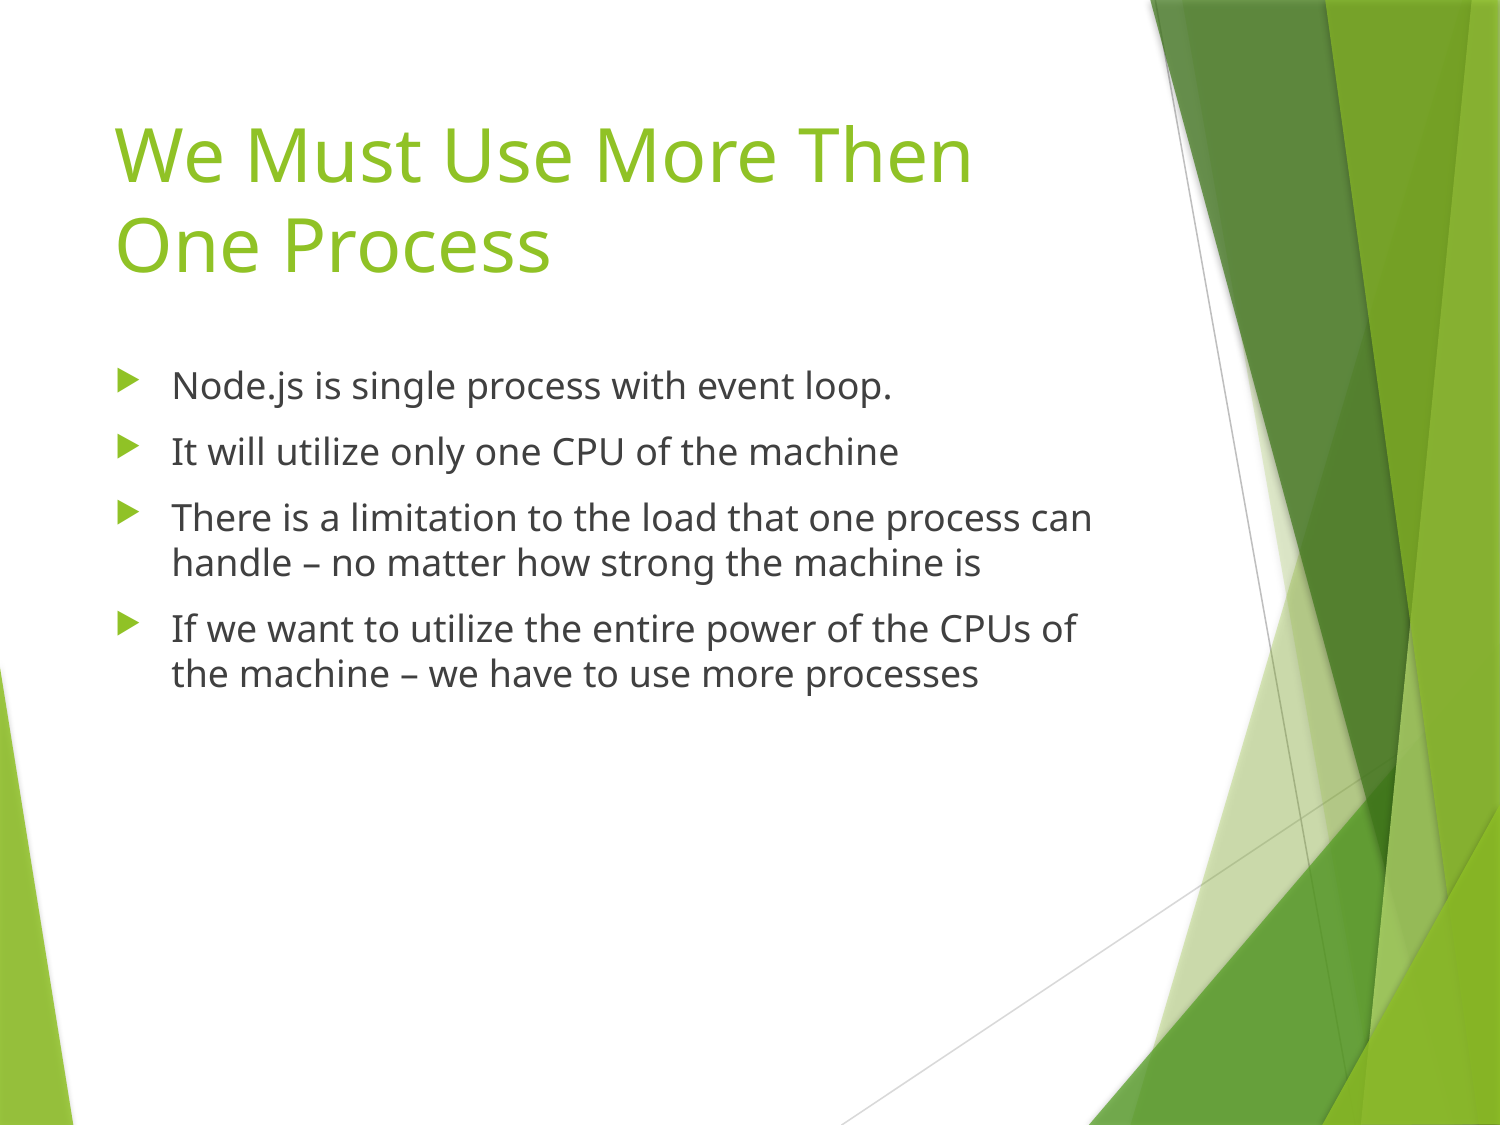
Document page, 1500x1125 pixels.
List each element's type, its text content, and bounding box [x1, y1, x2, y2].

list Node.js is single process with event loop. It will utilize only one CPU of the machine There is a limitation to the load that one process can handle – no matter how strong the machine is If we want to utilize the entire power of the CPUs of the machine – we have to use more processes [99, 354, 1142, 992]
title We Must Use More Then One Process [99, 99, 1142, 317]
